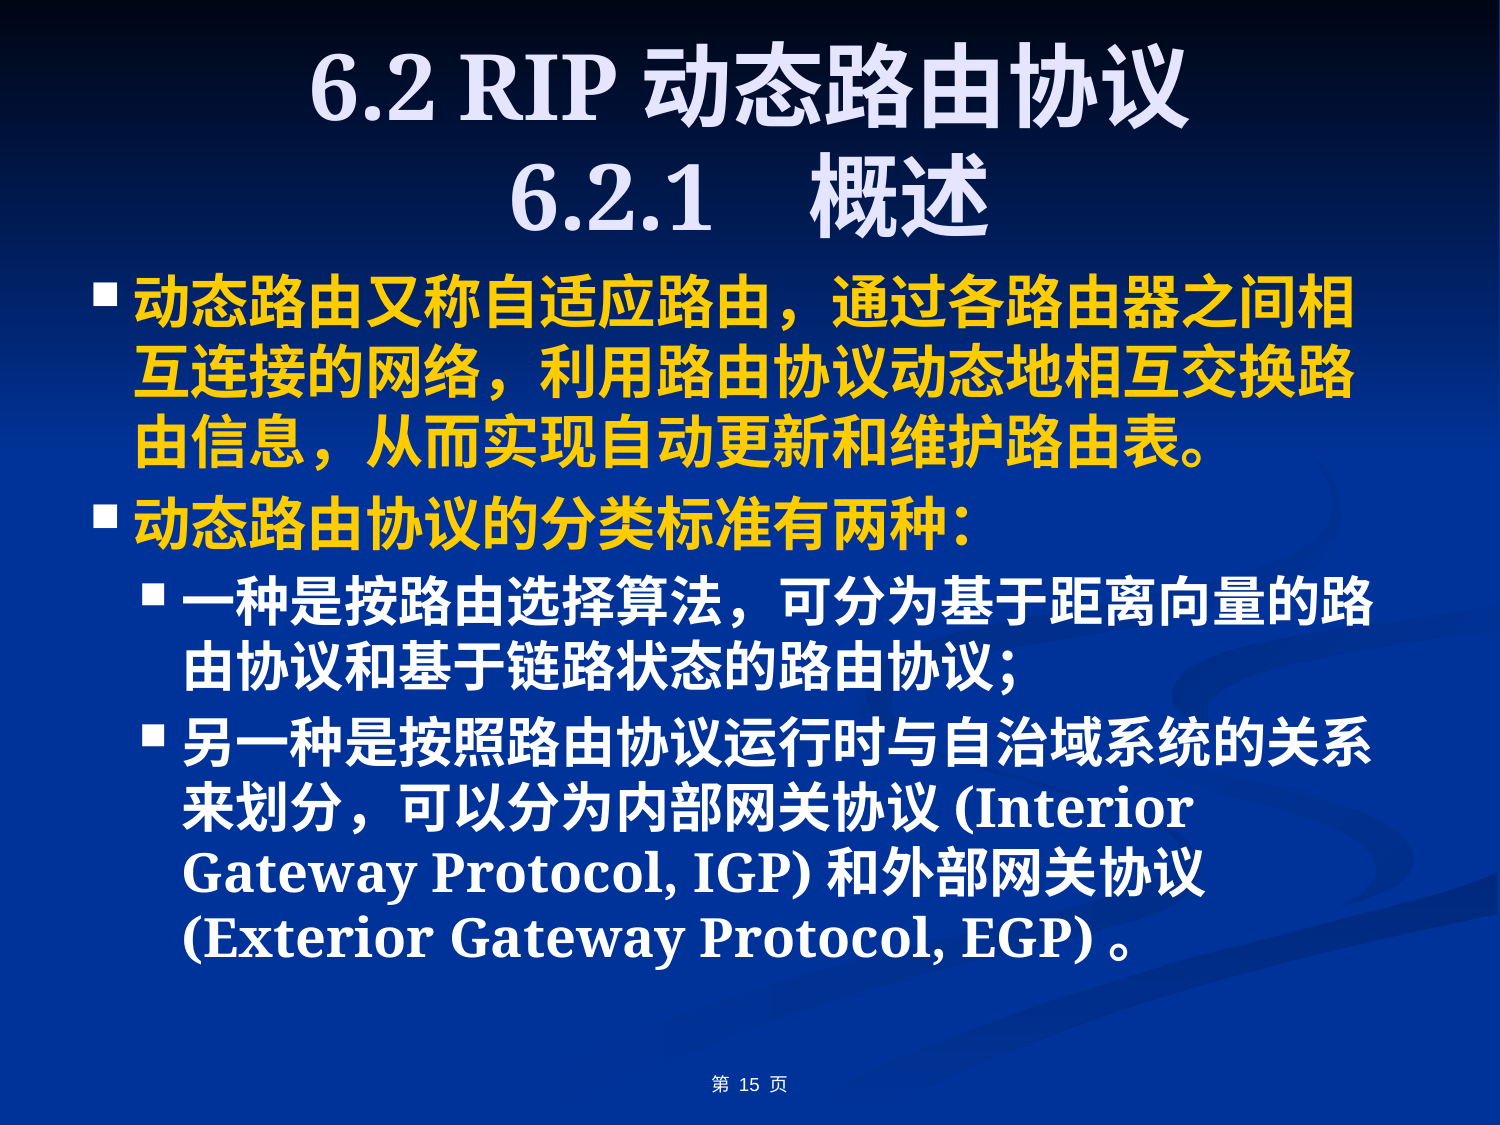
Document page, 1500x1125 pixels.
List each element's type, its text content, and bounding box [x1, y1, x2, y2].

list 动态路由又称自适应路由，通过各路由器之间相互连接的网络，利用路由协议动态地相互交换路由信息，从而实现自动更新和维护路由表。 动态路由协议的分类标准有两种： 一种是按路由选择算法，可分为基于距离向量的路由协议和基于链路状态的路由协议； 另一种是按照路由协议运行时与自治域系统的关系来划分，可以分为内部网关协议(Interior Gateway Protocol, IGP)和外部网关协议(Exterior Gateway Protocol, EGP)。 [75, 257, 1425, 1000]
title 6.2 RIP动态路由协议 6.2.1 概述 [75, 45, 1425, 233]
footer 第 15 页 [512, 1025, 988, 1104]
